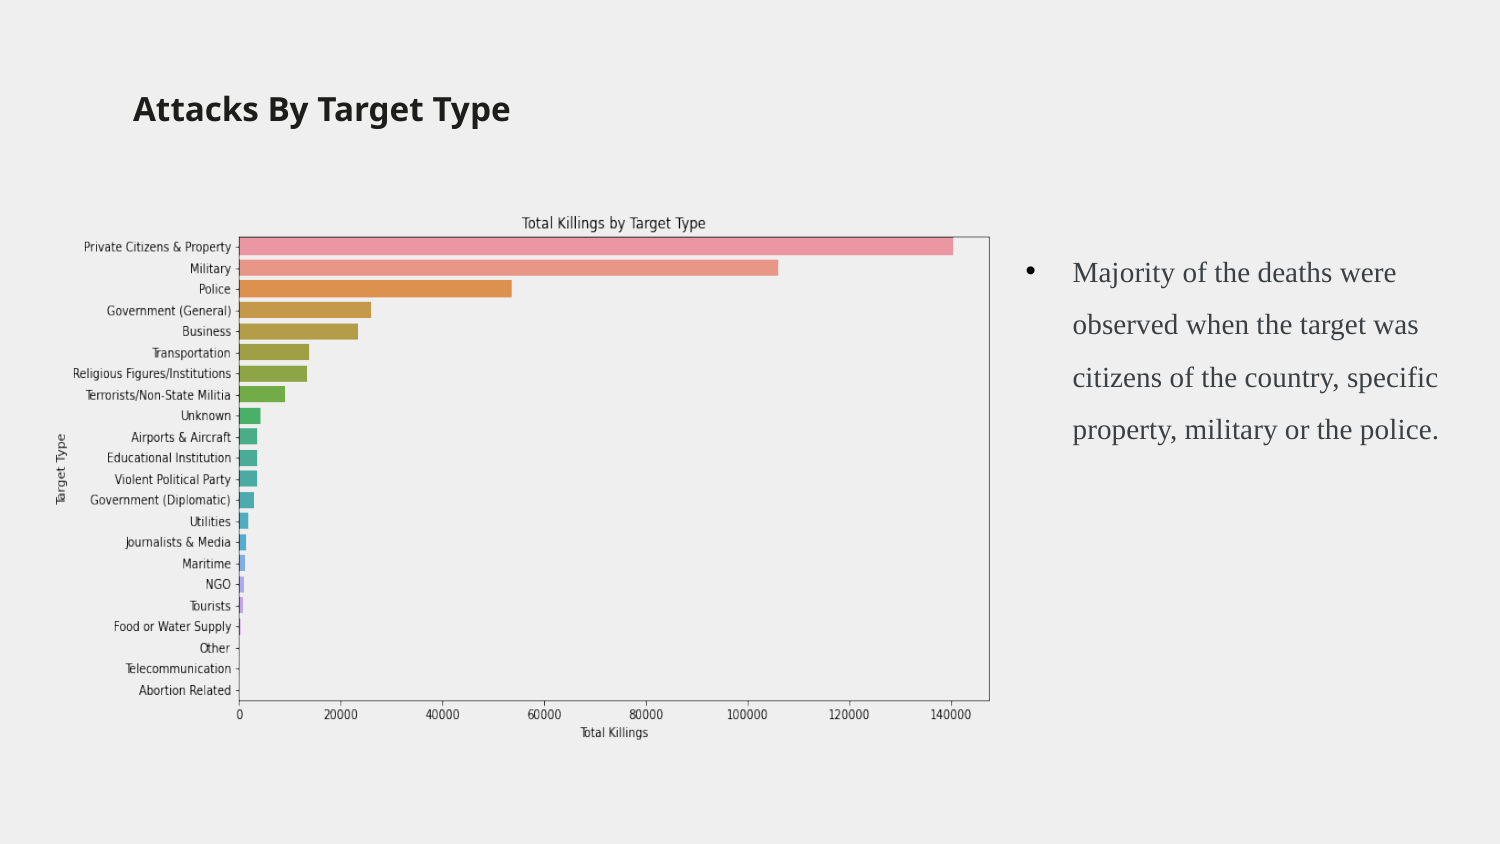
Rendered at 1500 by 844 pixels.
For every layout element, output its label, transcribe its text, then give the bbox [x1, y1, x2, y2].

title Attacks By Target Type [118, 72, 1408, 130]
text_box Majority of the deaths were observed when the target was citizens of the country, specific property, military or the police. [1010, 228, 1485, 453]
picture [45, 202, 1001, 755]
